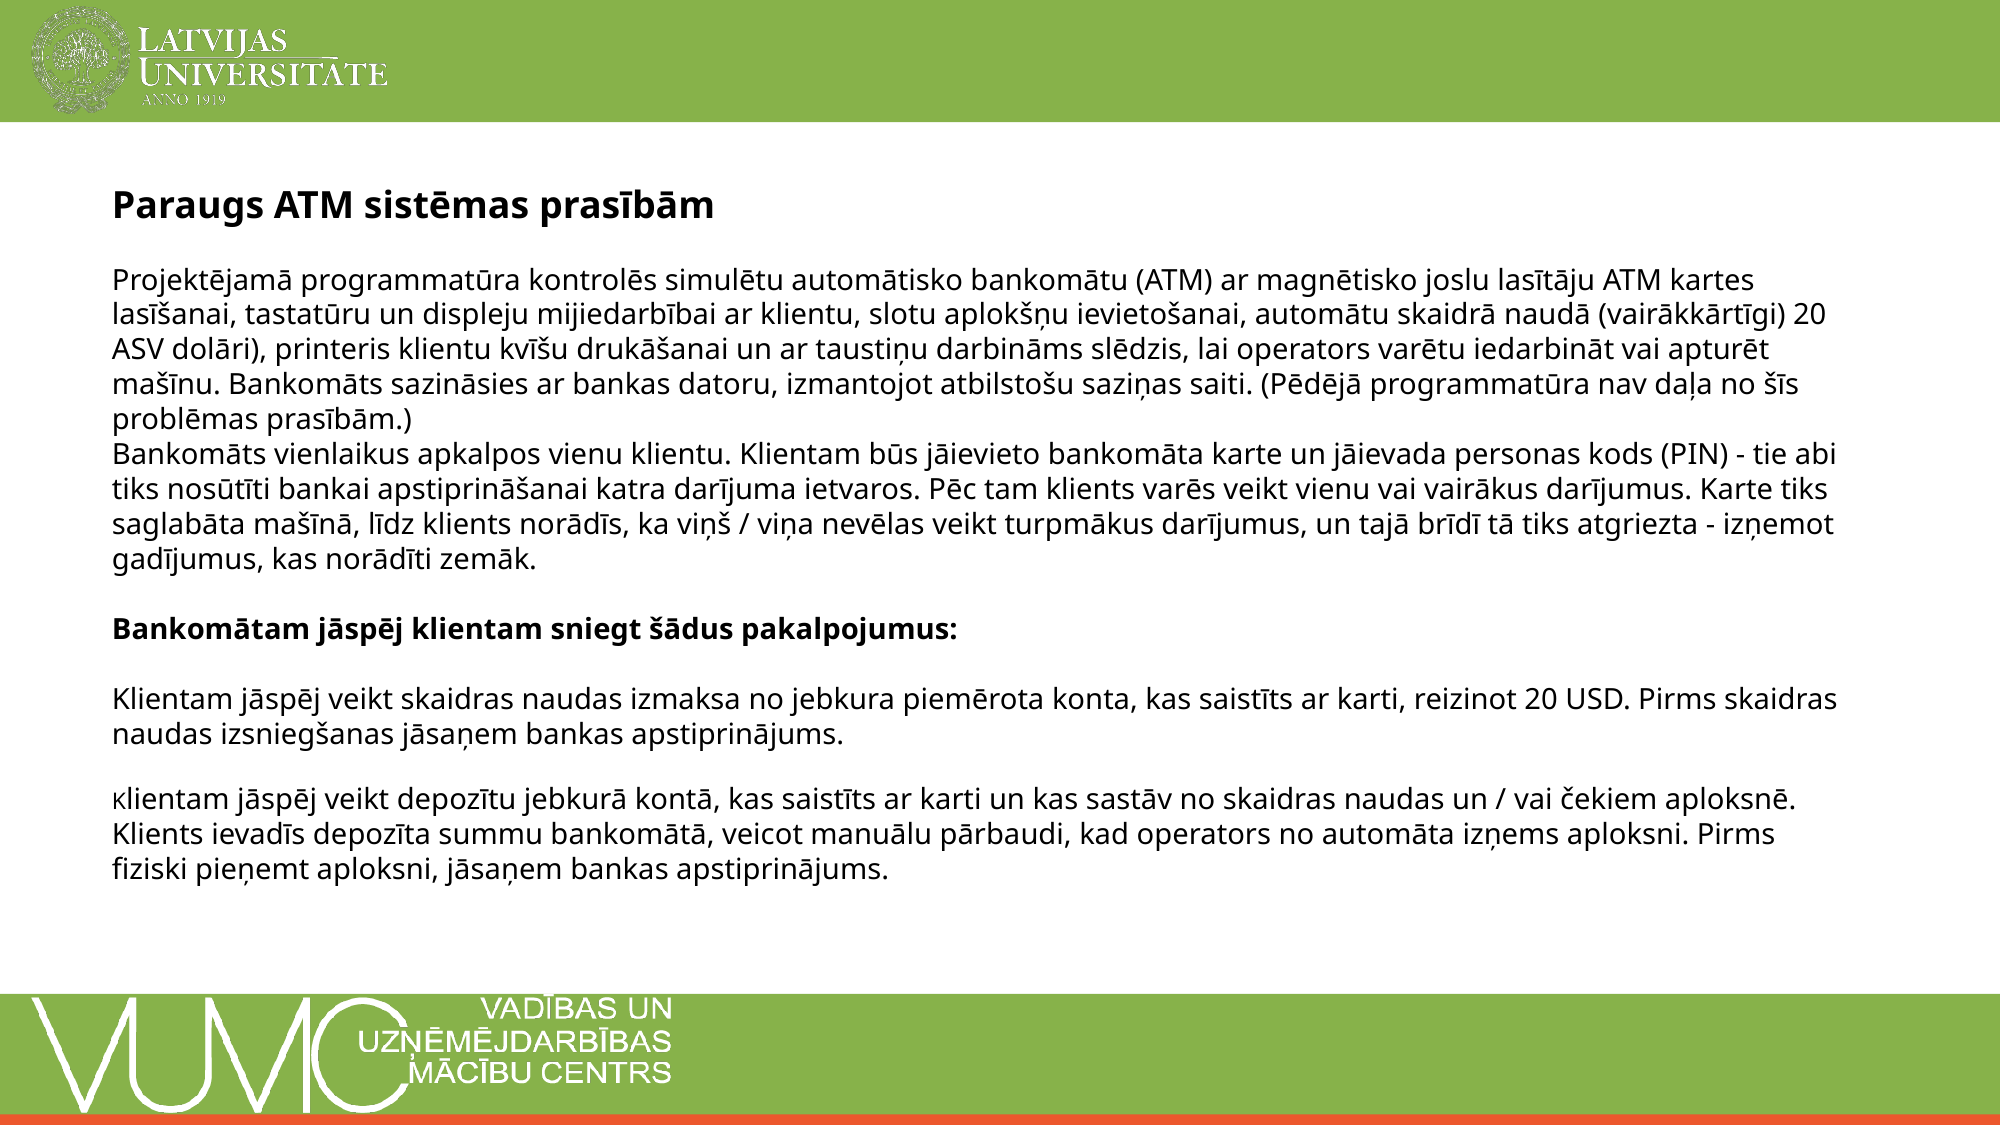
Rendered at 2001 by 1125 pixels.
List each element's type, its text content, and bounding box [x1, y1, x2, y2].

picture [31, 6, 387, 114]
text_box [62, 129, 1788, 989]
text_box Paraugs ATM sistēmas prasībām Projektējamā programmatūra kontrolēs simulētu automātisko bankomātu (ATM) ar magnētisko joslu lasītāju ATM kartes lasīšanai, tastatūru un displeju mijiedarbībai ar klientu, slotu aplokšņu ievietošanai, automātu skaidrā naudā (vairākkārtīgi) 20 ASV dolāri), printeris klientu kvīšu drukāšanai un ar taustiņu darbināms slēdzis, lai operators varētu iedarbināt vai apturēt mašīnu. Bankomāts sazināsies ar bankas datoru, izmantojot atbilstošu saziņas saiti. (Pēdējā programmatūra nav daļa no šīs problēmas prasībām.) Bankomāts vienlaikus apkalpos vienu klientu. Klientam būs jāievieto bankomāta karte un jāievada personas kods (PIN) - tie abi tiks nosūtīti bankai apstiprināšanai katra darījuma ietvaros. Pēc tam klients varēs veikt vienu vai vairākus darījumus. Karte tiks saglabāta mašīnā, līdz klients norādīs, ka viņš / viņa nevēlas veikt turpmākus darījumus, un tajā brīdī tā tiks atgriezta - izņemot gadījumus, kas norādīti zemāk. Bankomātam jāspēj klientam sniegt šādus pakalpojumus: Klientam jāspēj veikt skaidras naudas izmaksa no jebkura piemērota konta, kas saistīts ar karti, reizinot 20 USD. Pirms skaidras naudas izsniegšanas jāsaņem bankas apstiprinājums. Klientam jāspēj veikt depozītu jebkurā kontā, kas saistīts ar karti un kas sastāv no skaidras naudas un / vai čekiem aploksnē. Klients ievadīs depozīta summu bankomātā, veicot manuālu pārbaudi, kad operators no automāta izņems aploksni. Pirms fiziski pieņemt aploksni, jāsaņem bankas apstiprinājums. [96, 173, 1857, 893]
picture [31, 993, 671, 1113]
